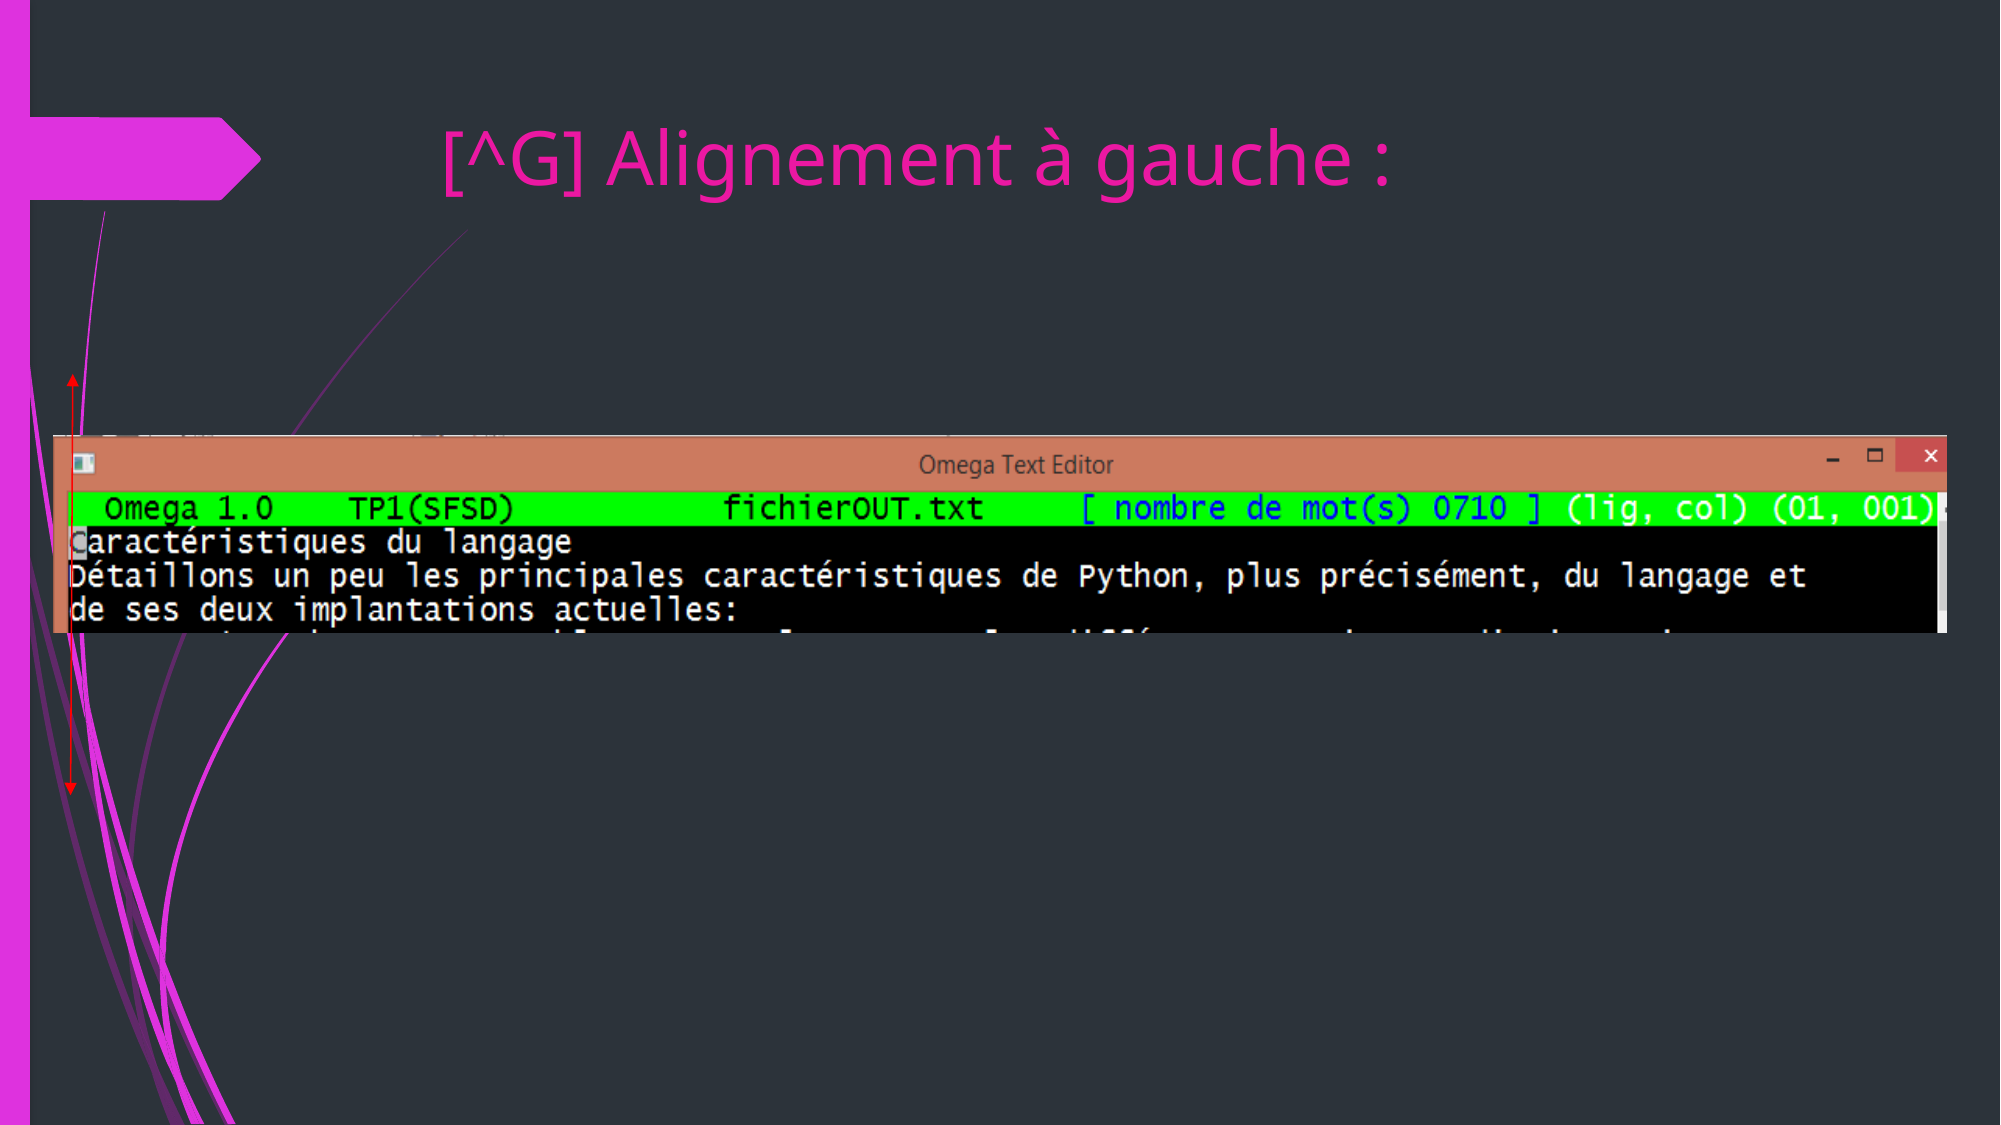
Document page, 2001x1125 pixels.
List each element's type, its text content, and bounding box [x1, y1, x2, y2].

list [77, 435, 1947, 633]
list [53, 435, 65, 633]
title [^G] Alignement à gauche : [425, 102, 1888, 313]
